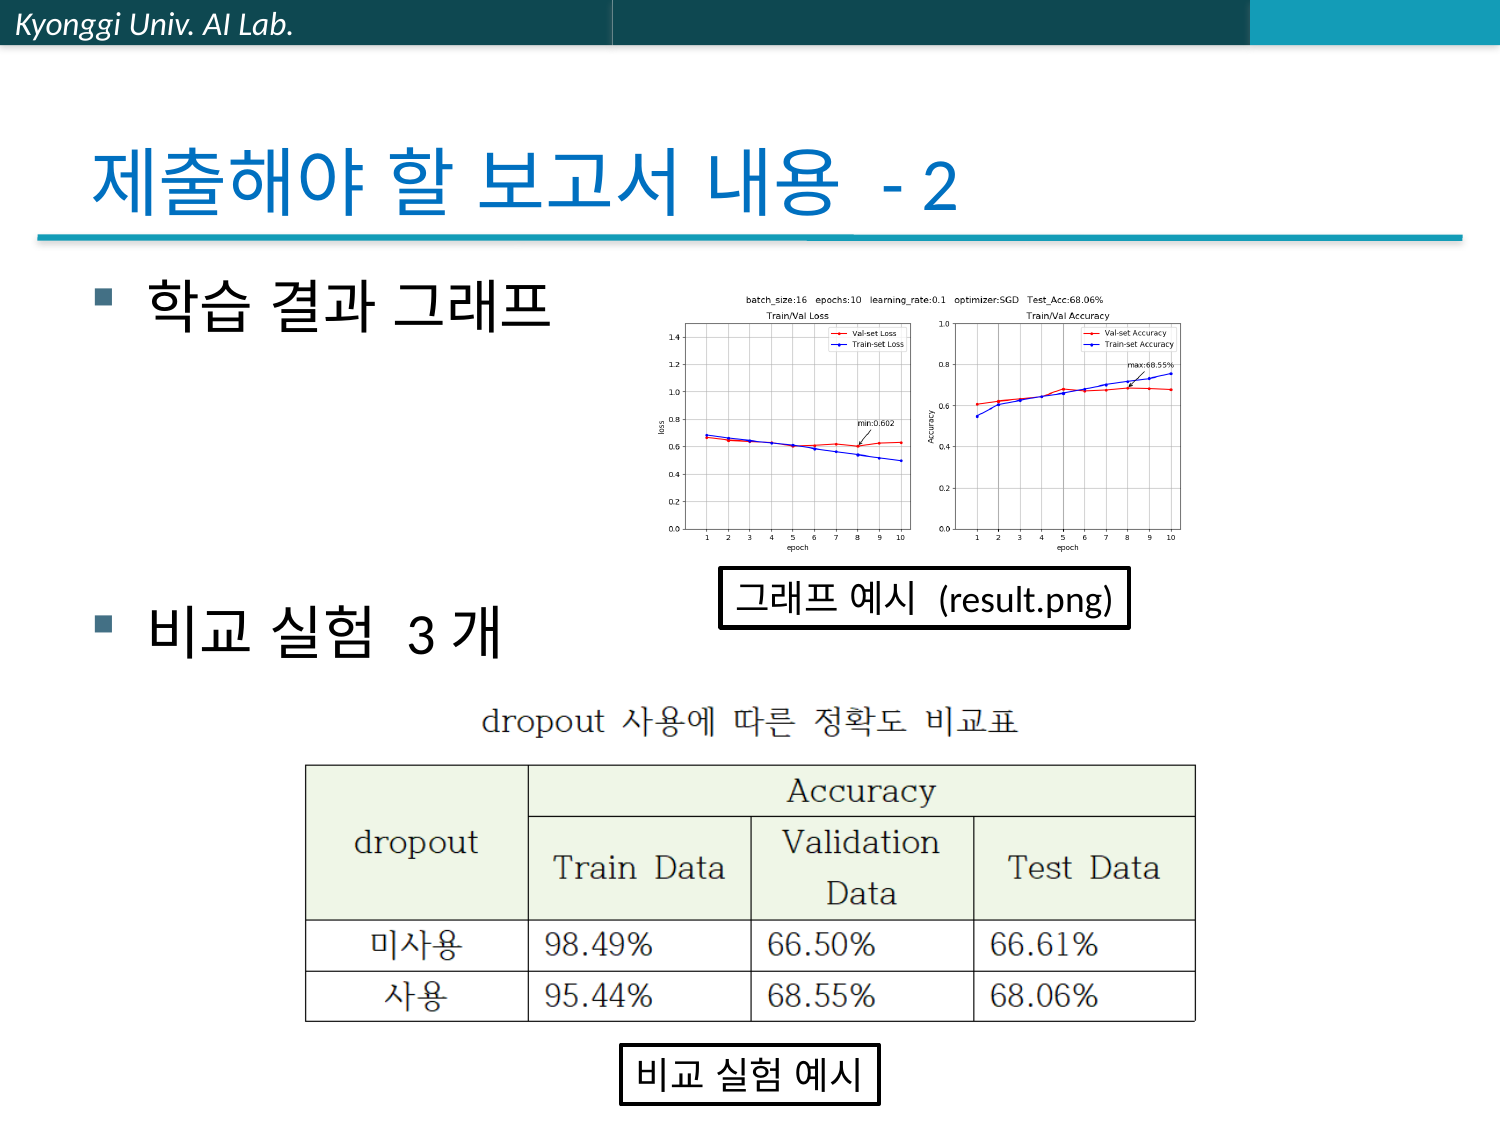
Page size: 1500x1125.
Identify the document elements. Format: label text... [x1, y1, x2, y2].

picture [605, 291, 1244, 558]
title 제출해야 할 보고서 내용 - 2 [75, 45, 1425, 233]
text_box 비교 실험 예시 [619, 1043, 881, 1106]
text_box 그래프 예시 (result.png) [718, 566, 1131, 630]
picture [297, 696, 1203, 1029]
list 학습 결과 그래프 비교 실험 3개 [75, 262, 1425, 1075]
